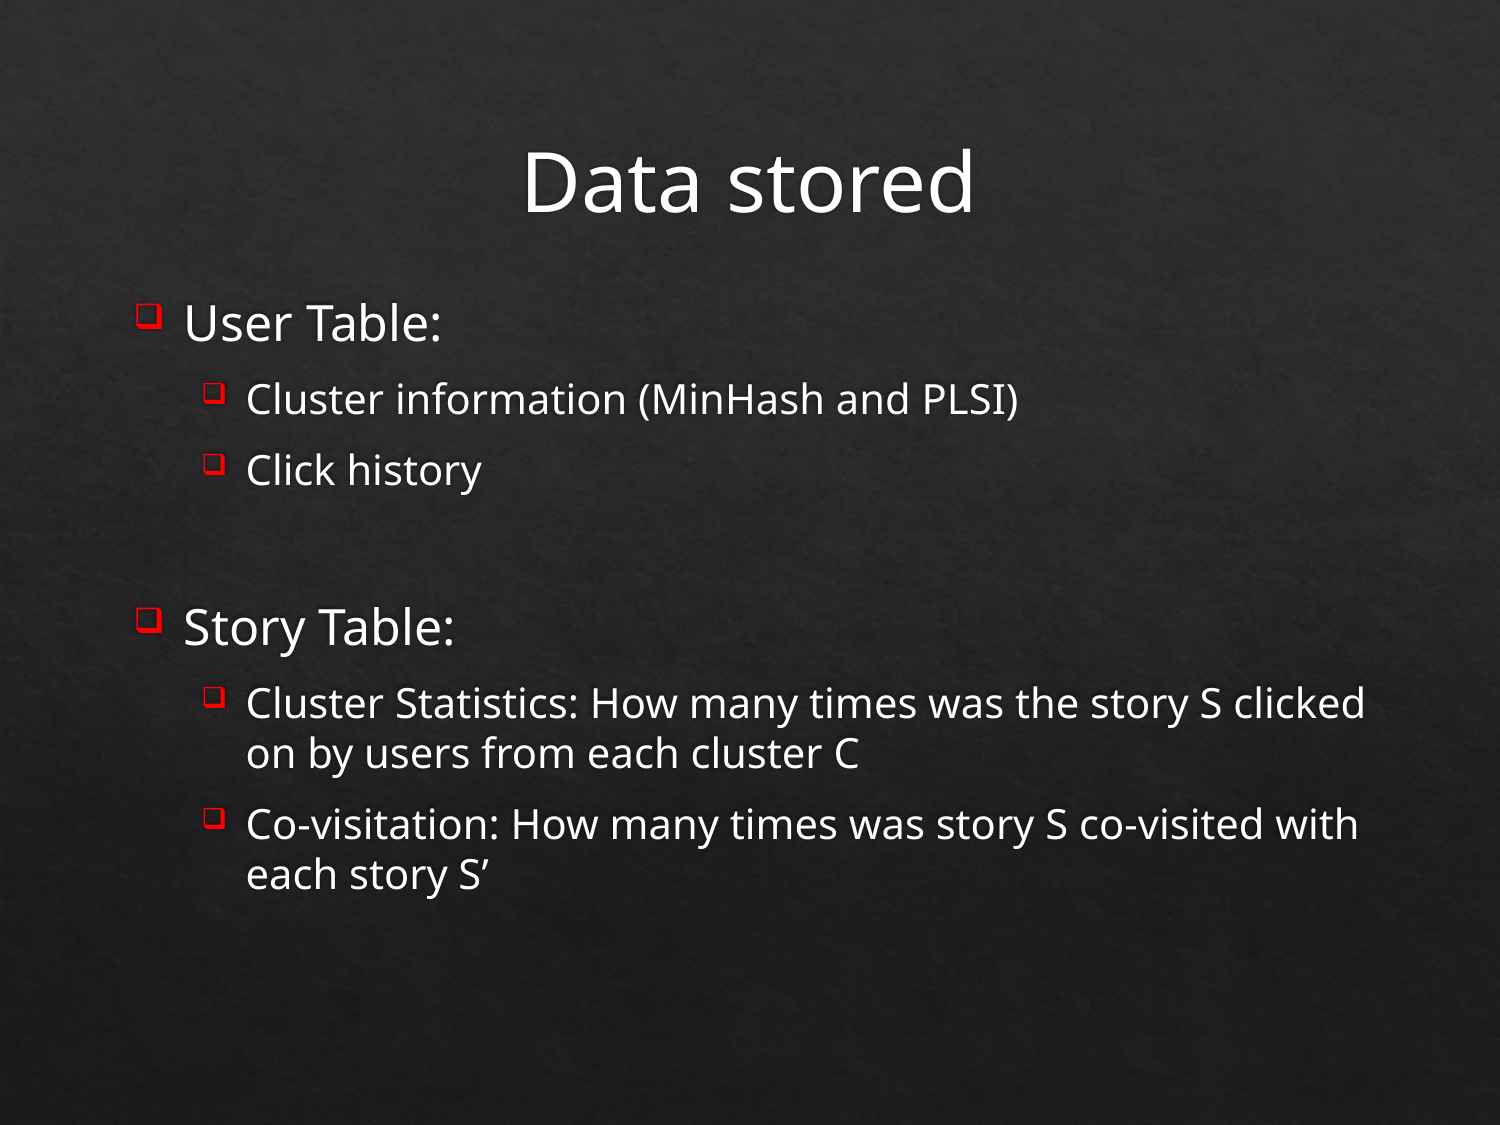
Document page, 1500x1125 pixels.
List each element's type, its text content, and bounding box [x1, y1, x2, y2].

title Data stored [112, 99, 1387, 260]
list User Table: Cluster information (MinHash and PLSI) Click history Story Table: Cluster Statistics: How many times was the story S clicked on by users from each cluster C Co-visitation: How many times was story S co-visited with each story S’ [112, 284, 1413, 950]
